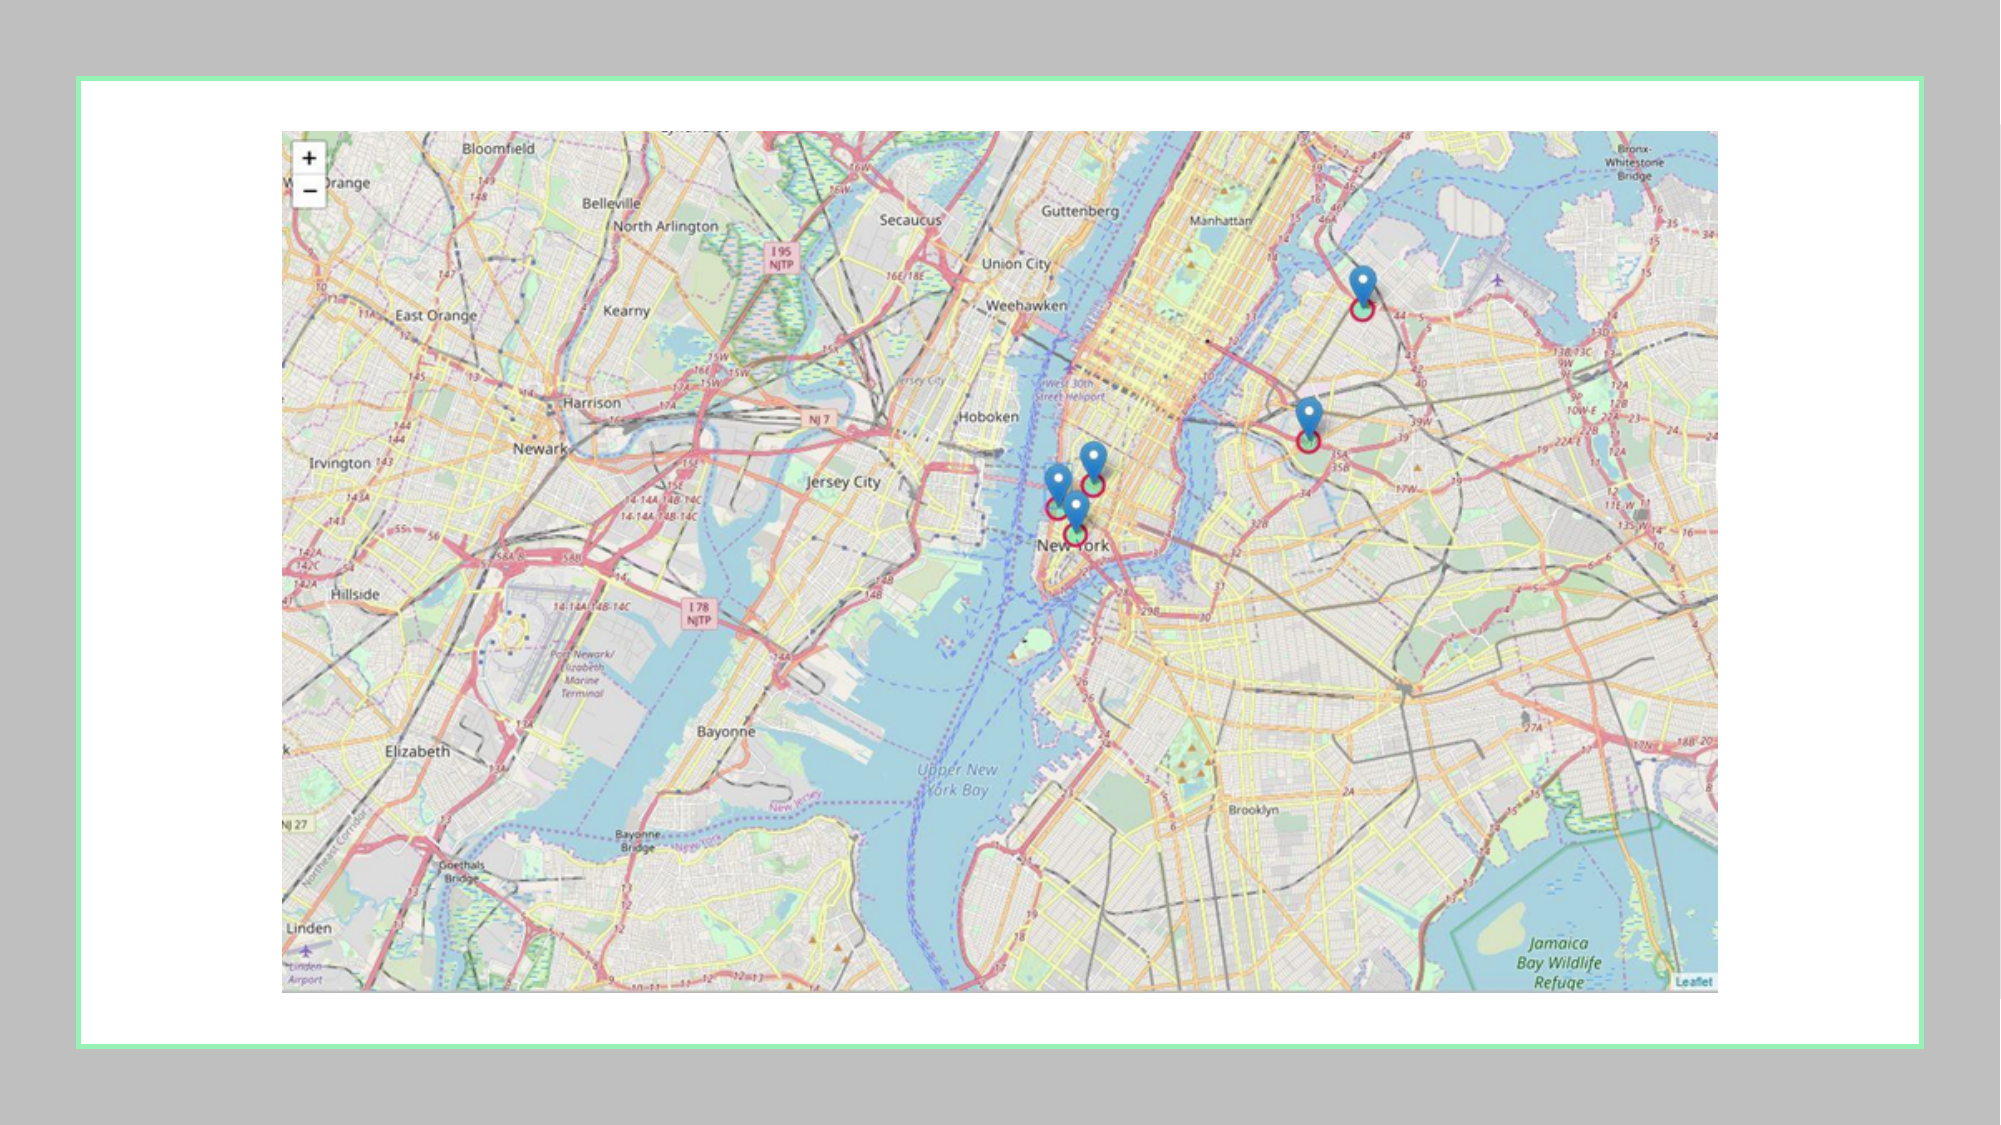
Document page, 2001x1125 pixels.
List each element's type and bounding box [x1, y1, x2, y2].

text_box [0, 0, 2000, 1125]
list [282, 131, 1718, 994]
text_box [77, 78, 1923, 1047]
